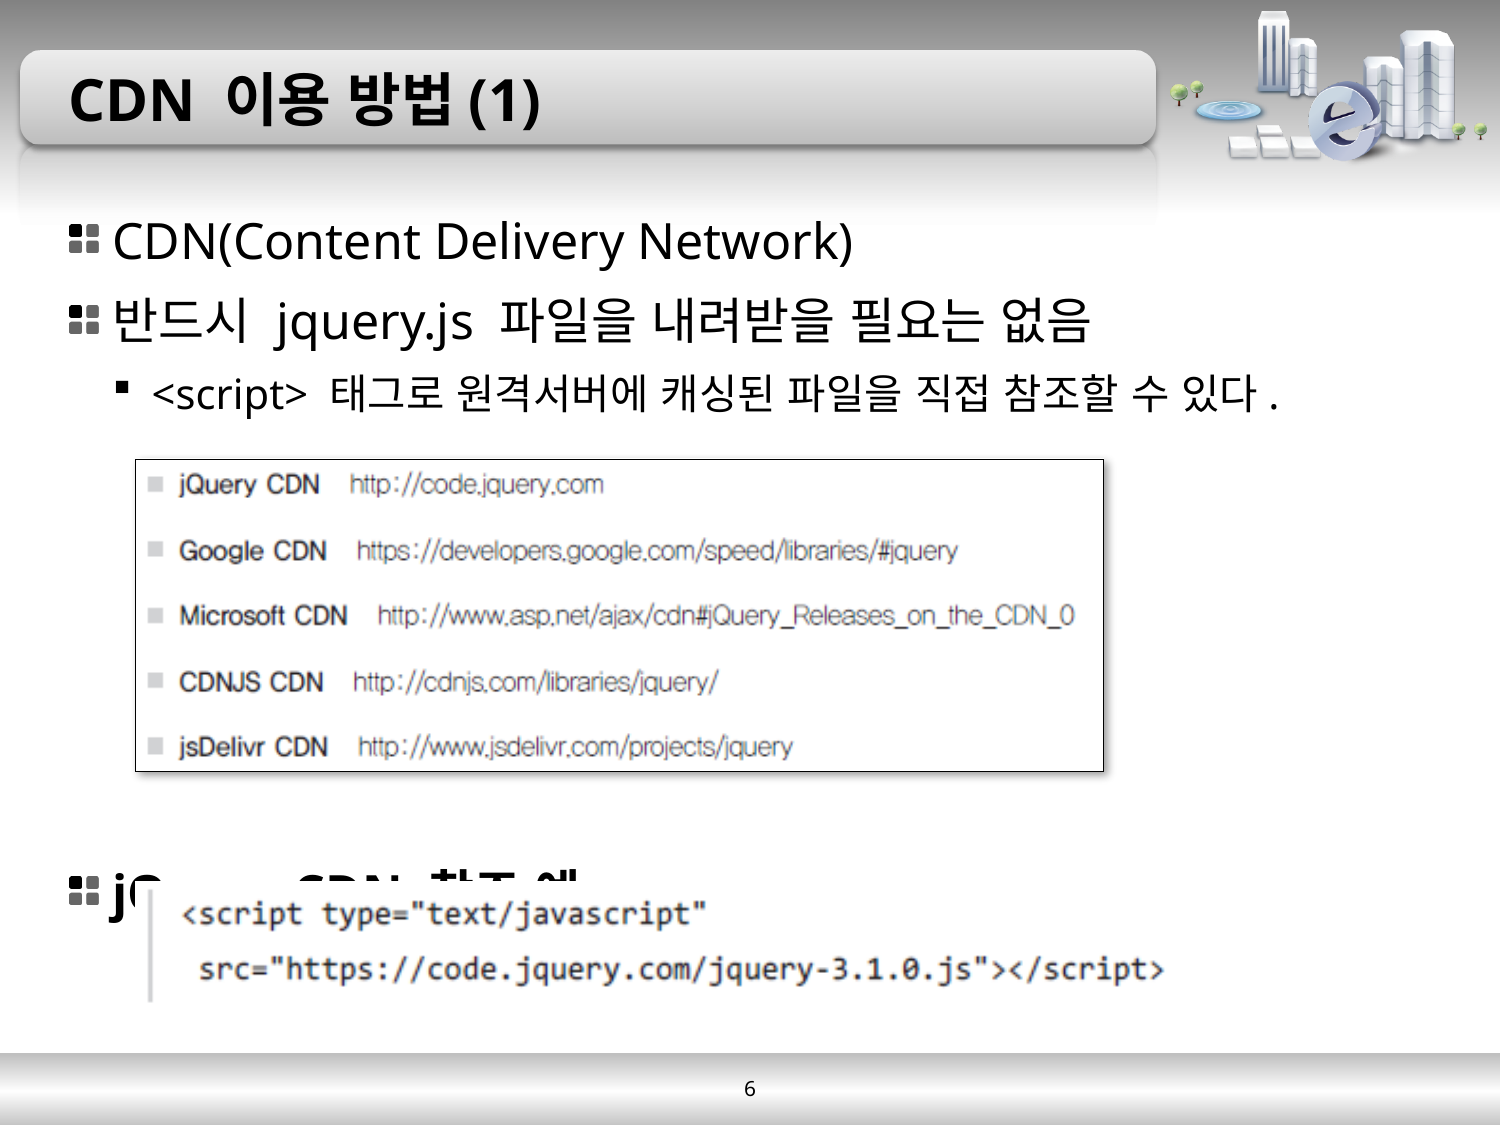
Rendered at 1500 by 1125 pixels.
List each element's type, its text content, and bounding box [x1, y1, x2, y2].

list CDN(Content Delivery Network) 반드시 jquery.js 파일을 내려받을 필요는 없음 <script> 태그로 원격서버에 캐싱된 파일을 직접 참조할 수 있다. jQuery CDN 참조 예 [54, 195, 1448, 1036]
picture [135, 881, 1201, 1012]
picture [69, 224, 99, 253]
title CDN 이용 방법(1) [52, 55, 1404, 156]
picture [135, 458, 1104, 772]
picture [9, 46, 1166, 243]
picture [69, 305, 99, 334]
picture [69, 876, 99, 905]
picture [1170, 11, 1487, 177]
